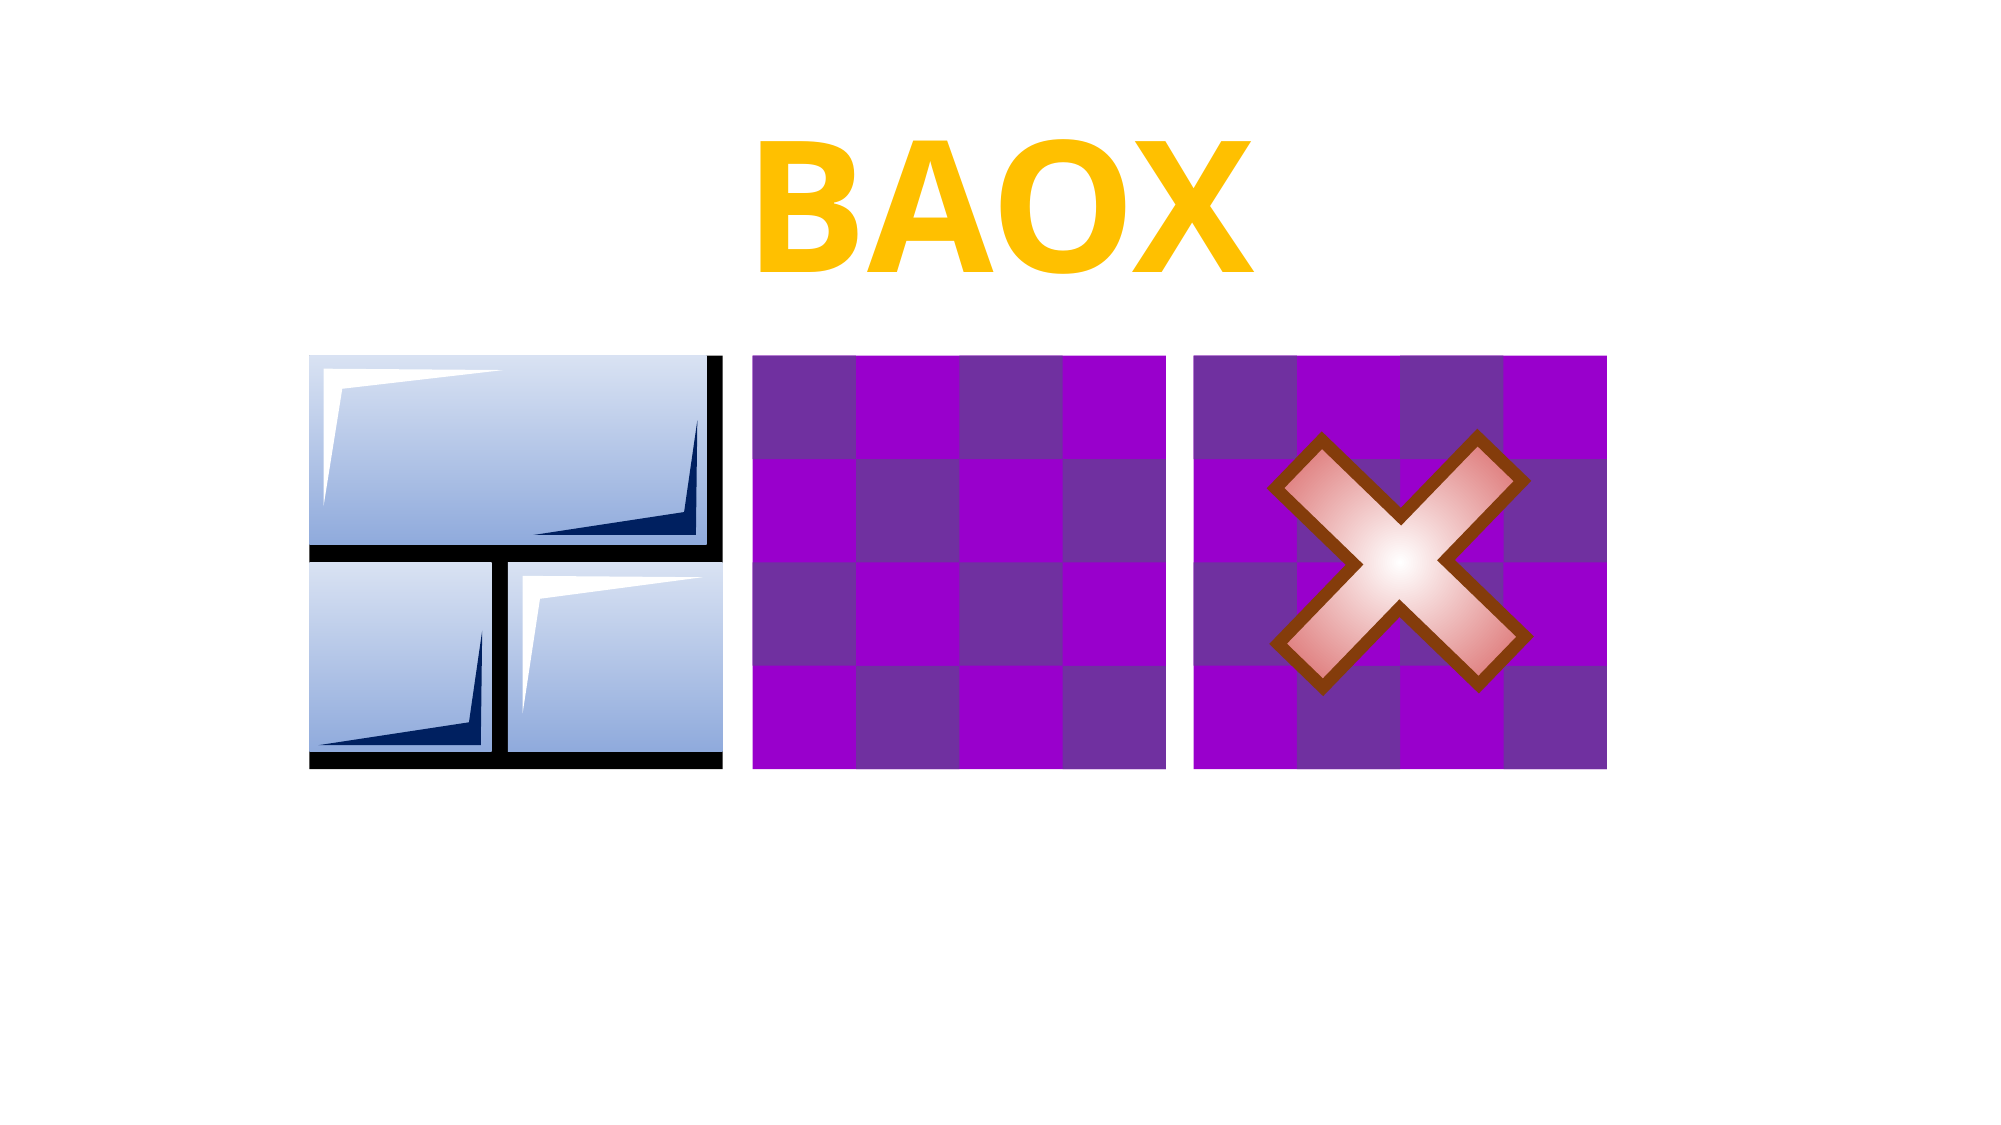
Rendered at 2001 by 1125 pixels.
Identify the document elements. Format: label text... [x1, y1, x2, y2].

text_box [1064, 355, 1167, 458]
text_box [1298, 355, 1399, 458]
text_box [1505, 563, 1608, 665]
text_box [308, 355, 708, 546]
text_box [308, 355, 724, 770]
text_box [1401, 460, 1453, 514]
text_box [1062, 458, 1167, 563]
text_box [855, 458, 960, 563]
text_box [960, 667, 1062, 770]
text_box [752, 561, 857, 667]
text_box [960, 460, 1062, 561]
text_box [1192, 561, 1298, 667]
text_box [855, 665, 960, 770]
text_box [857, 355, 958, 458]
text_box [1296, 665, 1401, 770]
text_box [1062, 665, 1167, 770]
text_box [958, 561, 1064, 667]
text_box [857, 563, 958, 665]
text_box [1499, 660, 1505, 667]
text_box [958, 355, 1064, 460]
text_box [1503, 665, 1608, 770]
text_box BAOX [729, 82, 1271, 317]
text_box [1503, 458, 1608, 563]
text_box [308, 561, 493, 753]
text_box [1274, 436, 1527, 689]
text_box [1296, 511, 1350, 563]
text_box [1399, 611, 1457, 667]
text_box [1192, 355, 1298, 460]
text_box [1192, 667, 1296, 770]
text_box [1401, 667, 1503, 770]
text_box [1505, 355, 1608, 458]
text_box [318, 630, 484, 747]
text_box [1347, 612, 1399, 665]
text_box [1449, 504, 1503, 561]
text_box [1399, 355, 1505, 460]
text_box [521, 574, 703, 714]
text_box [1064, 563, 1167, 665]
text_box [1192, 460, 1296, 561]
text_box [322, 367, 504, 507]
text_box [752, 460, 855, 561]
text_box [507, 561, 724, 753]
text_box [752, 667, 855, 770]
text_box [752, 355, 857, 460]
text_box [1298, 563, 1352, 620]
text_box [1343, 458, 1401, 514]
text_box [1450, 561, 1505, 614]
text_box [533, 420, 699, 537]
